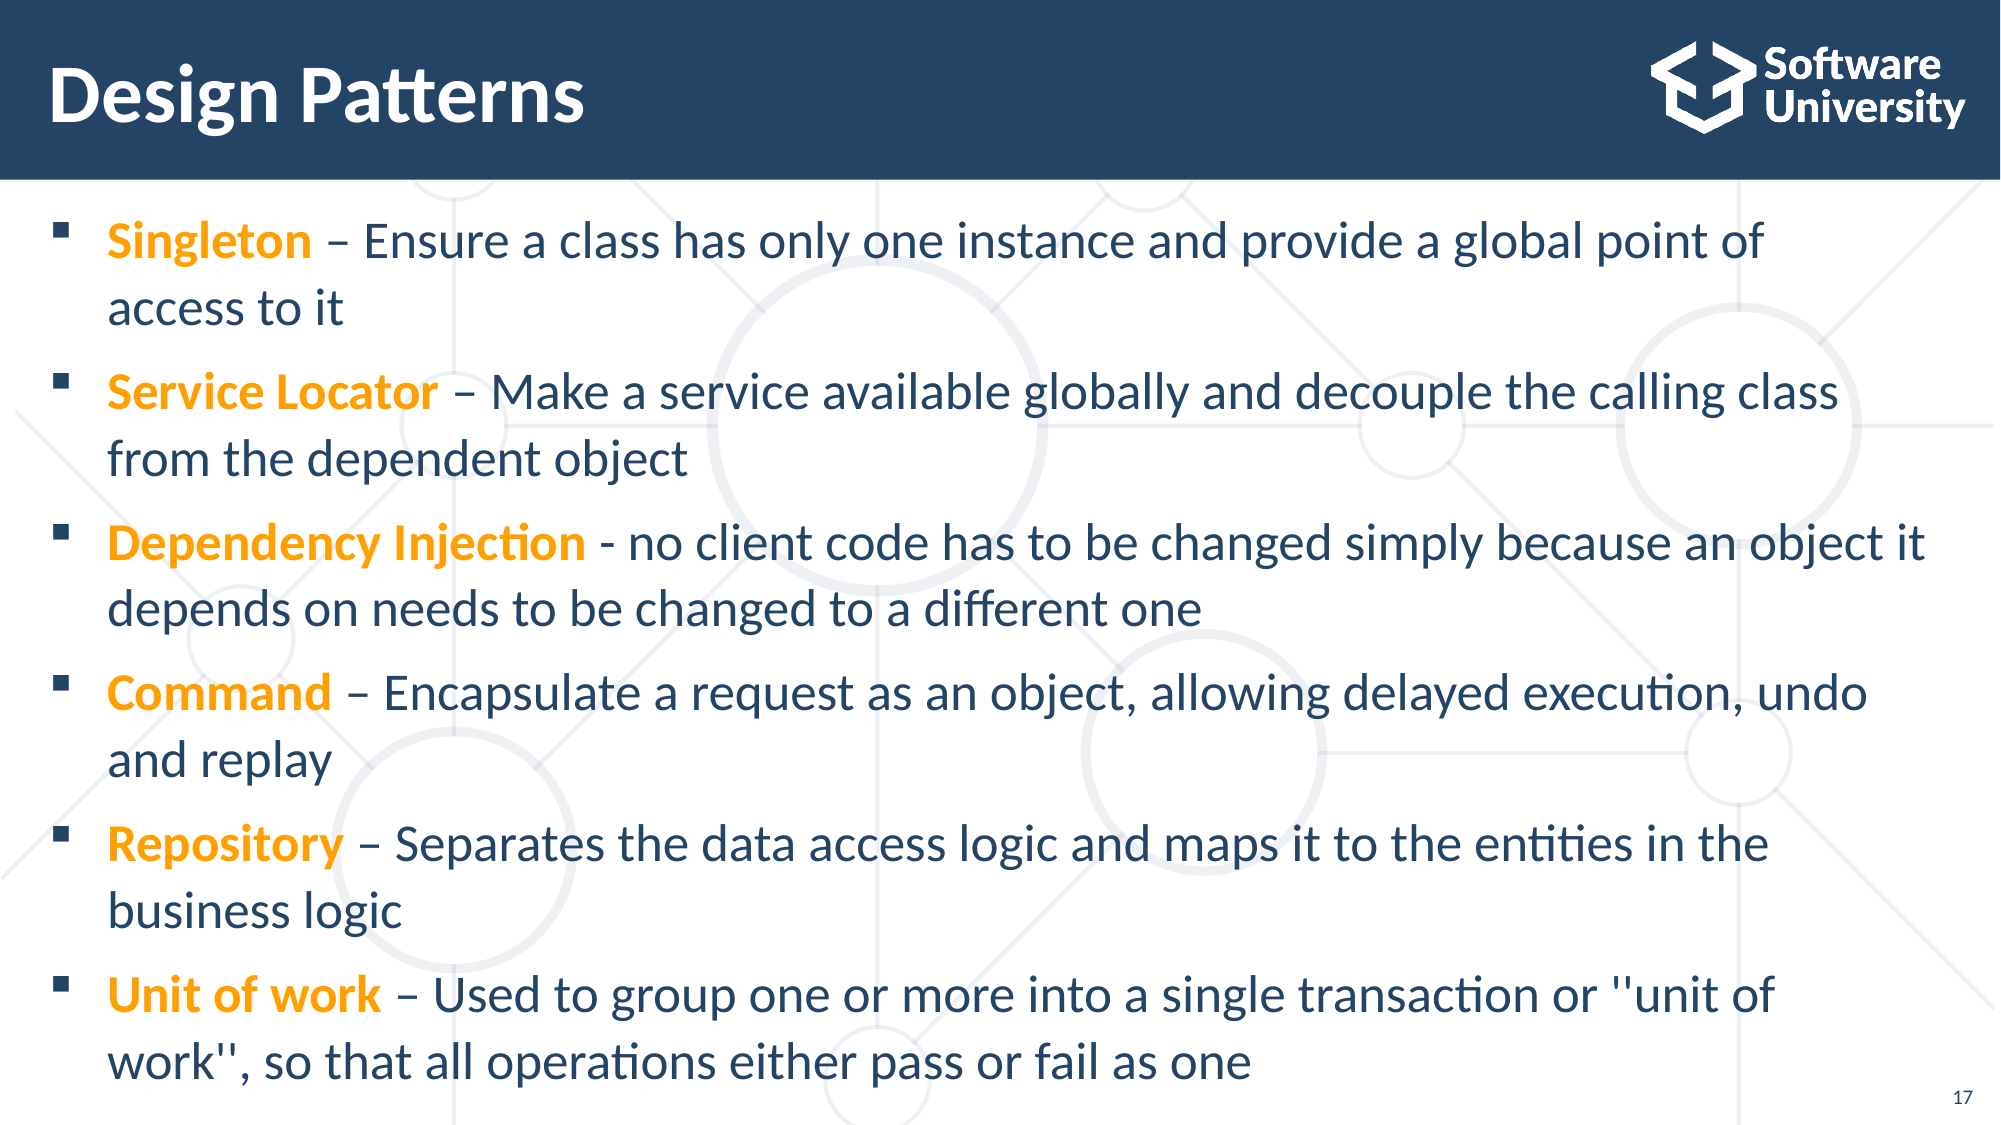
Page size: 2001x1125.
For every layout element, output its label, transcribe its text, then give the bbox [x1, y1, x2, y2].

list Singleton – Ensure a class has only one instance and provide a global point of access to it Service Locator – Make a service available globally and decouple the calling class from the dependent object Dependency Injection - no client code has to be changed simply because an object it depends on needs to be changed to a different one Command – Encapsulate a request as an object, allowing delayed execution, undo and replay Repository – Separates the data access logic and maps it to the entities in the business logic Unit of work – Used to group one or more into a single transaction or ''unit of work'', so that all operations either pass or fail as one [31, 196, 1970, 1104]
picture [1651, 41, 1966, 134]
slide_number 17 [1927, 1067, 1989, 1117]
title Design Patterns [31, 16, 1625, 162]
